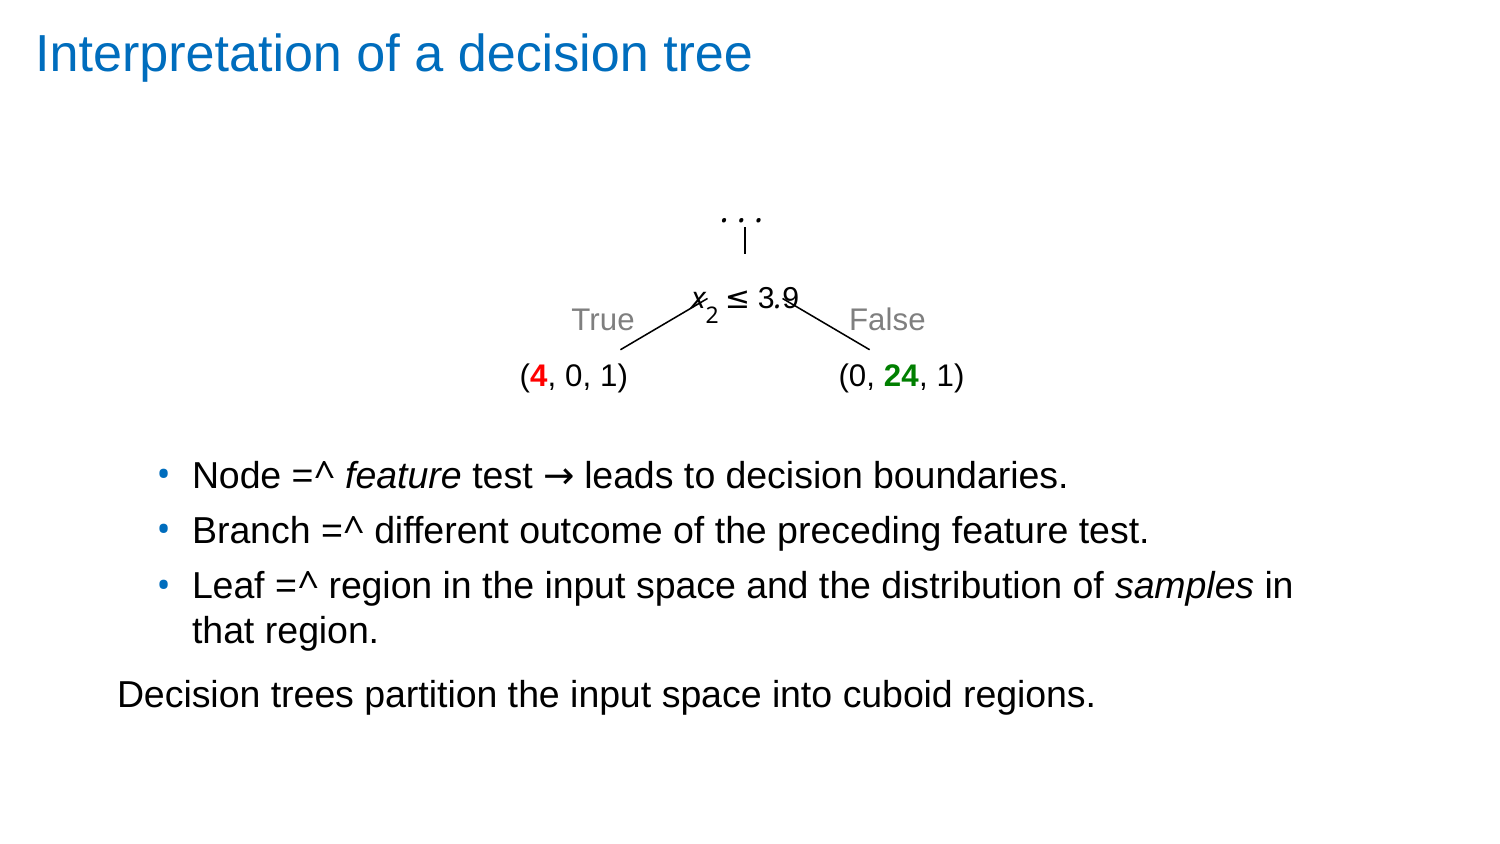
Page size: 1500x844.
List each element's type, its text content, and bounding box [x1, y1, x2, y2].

text_box True [567, 295, 642, 337]
title Interpretation of a decision tree [31, 14, 801, 161]
text_box (4, 0, 1) [515, 351, 647, 393]
text_box False [844, 295, 927, 337]
text_box (0, 24, 1) [834, 351, 984, 393]
text_box Node =^ feature test → leads to decision boundaries. Branch =^ different outcome of the preceding feature test. Leaf =^ region in the input space and the distribution of samples in that region. Decision trees partition the input space into cuboid regions. [112, 435, 1354, 716]
text_box . . . x2 ≤ 3.9 [659, 185, 831, 335]
